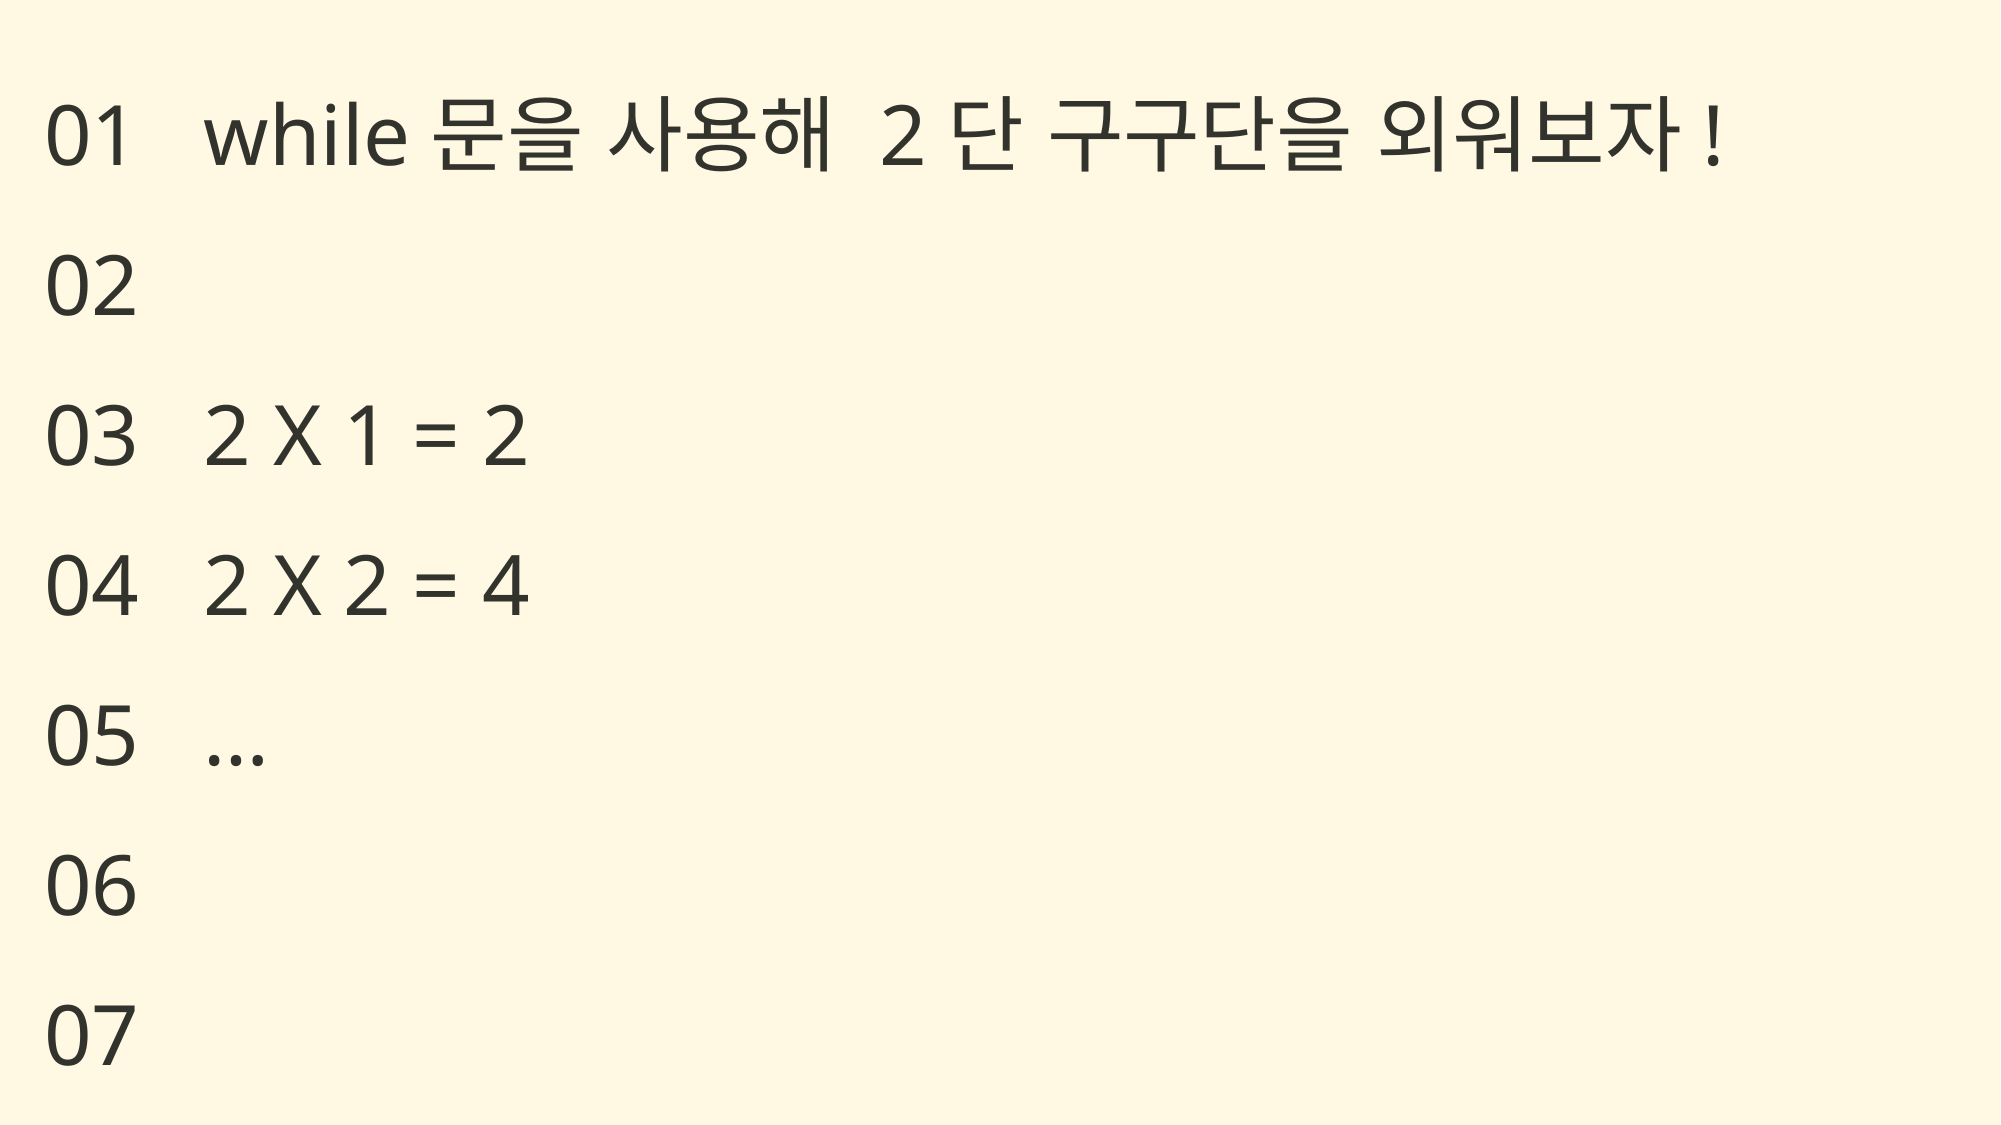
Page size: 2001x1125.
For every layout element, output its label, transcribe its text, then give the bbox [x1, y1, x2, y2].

text_box while문을 사용해 2단 구구단을 외워보자! 2 X 1 = 2 2 X 2 = 4 … [189, 24, 1932, 790]
text_box 01 02 03 04 05 06 07 [29, 25, 167, 1090]
